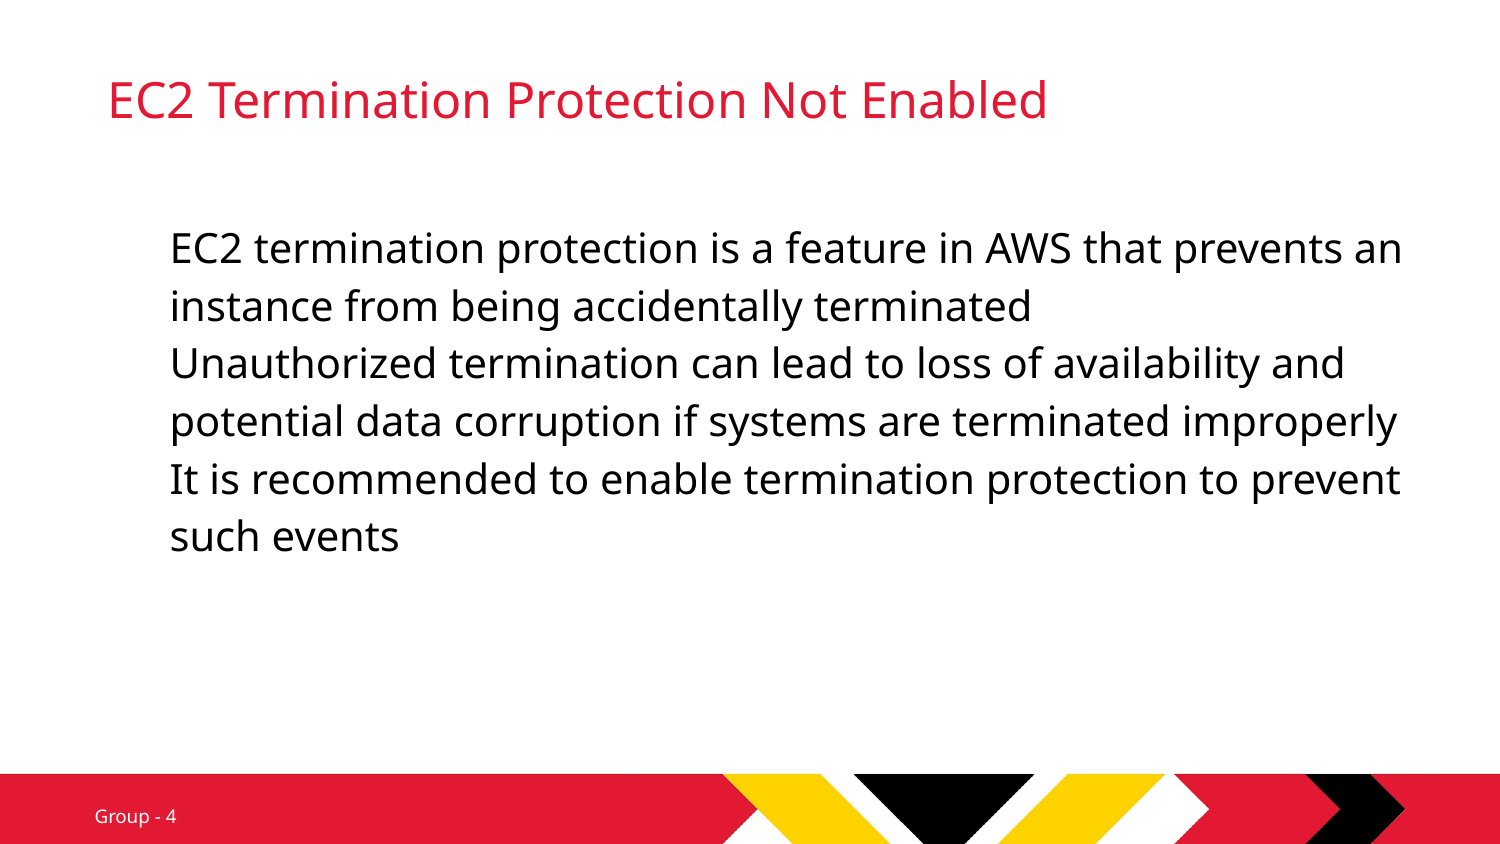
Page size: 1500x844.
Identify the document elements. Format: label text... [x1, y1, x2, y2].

title EC2 Termination Protection Not Enabled [94, 68, 1407, 164]
picture [0, 0, 1500, 844]
subtitle Group - 4 [94, 796, 602, 822]
list EC2 termination protection is a feature in AWS that prevents an instance from being accidentally terminated Unauthorized termination can lead to loss of availability and potential data corruption if systems are terminated improperly It is recommended to enable termination protection to prevent such events [94, 164, 1407, 713]
